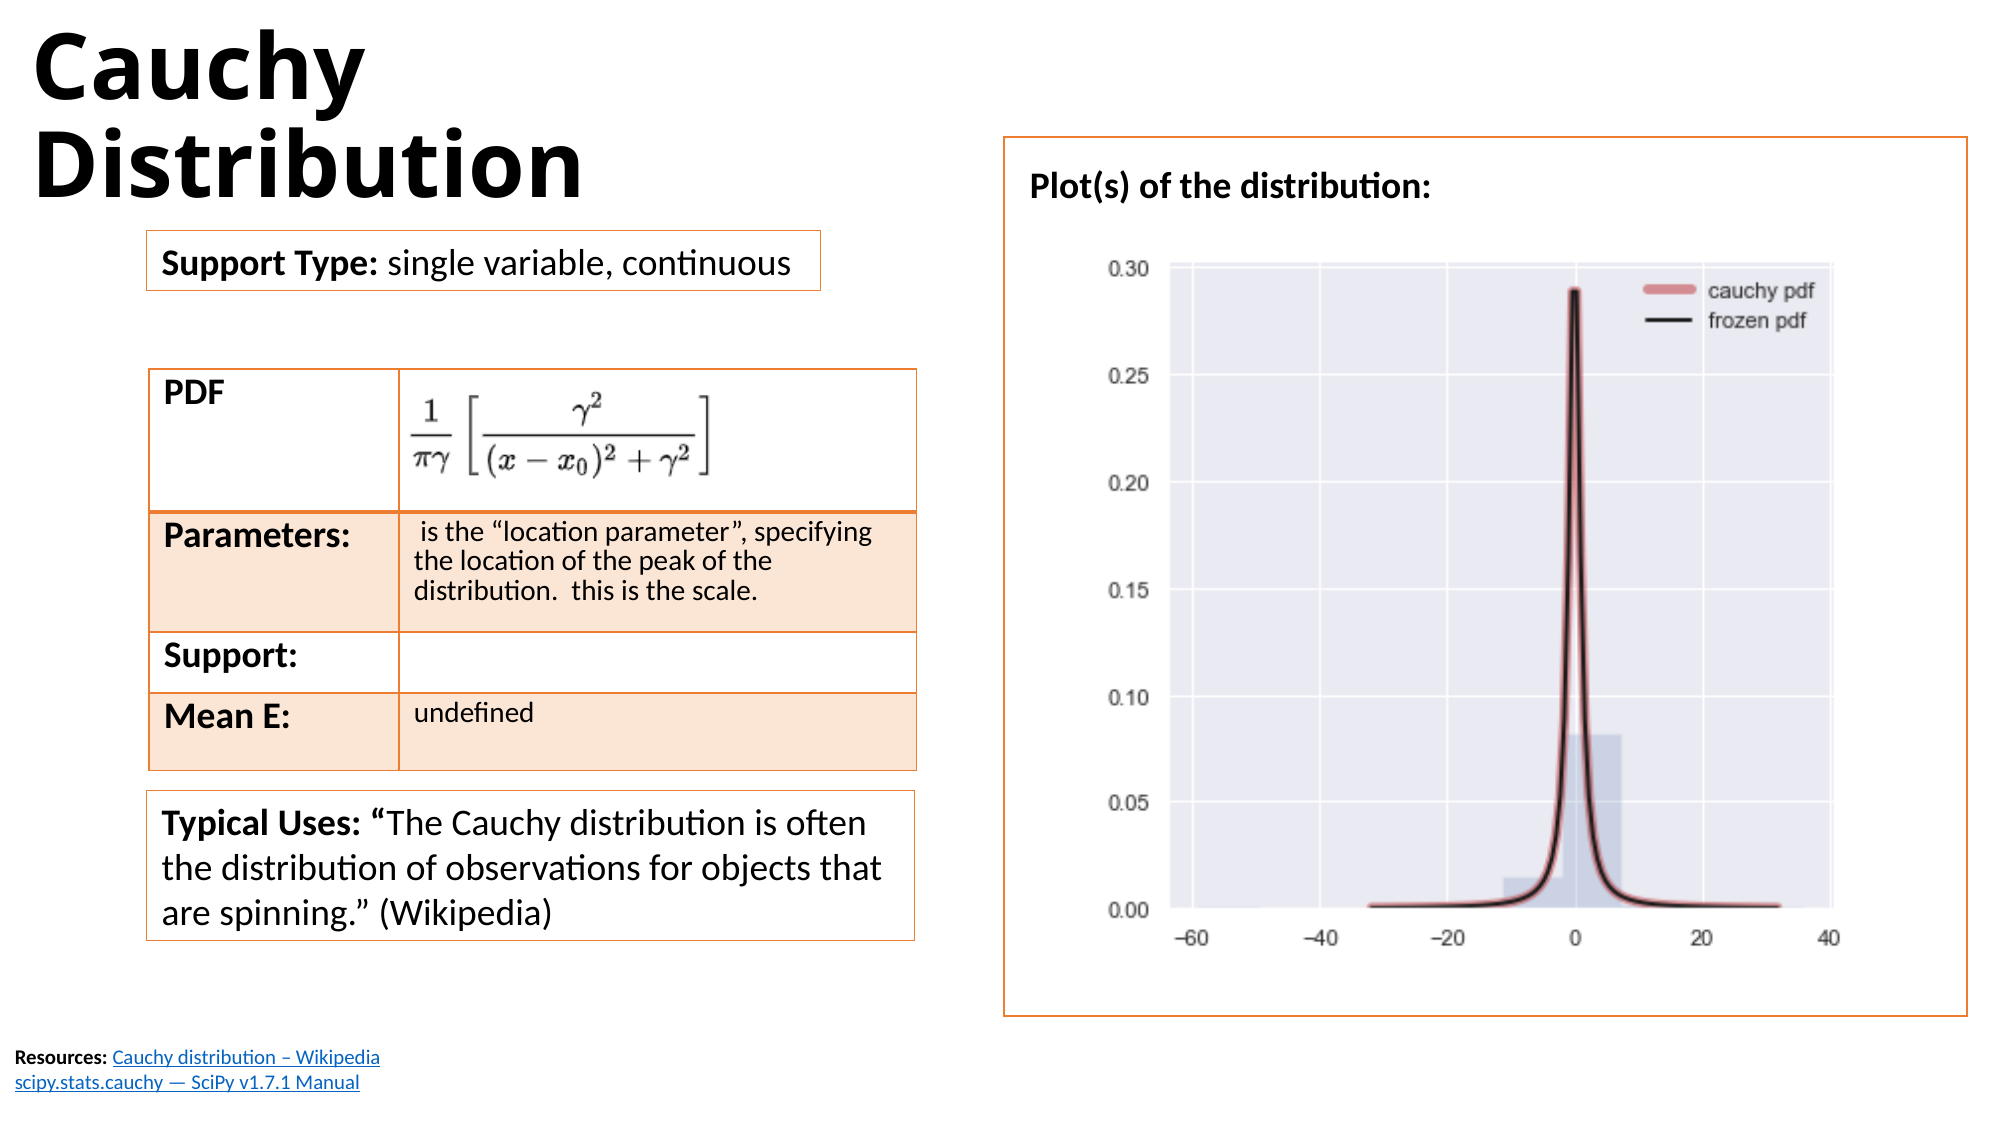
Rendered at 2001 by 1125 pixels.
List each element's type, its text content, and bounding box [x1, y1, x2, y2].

picture [1095, 249, 1852, 960]
title Cauchy Distribution [16, 10, 895, 228]
text_box Resources: Cauchy distribution – Wikipedia scipy.stats.cauchy — SciPy v1.7.1 Manual [0, 1036, 1995, 1125]
picture [405, 382, 719, 499]
text_box Support Type: single variable, continuous [146, 230, 821, 291]
text_box Typical Uses: “The Cauchy distribution is often the distribution of observations for objects that are spinning.” (Wikipedia) [146, 790, 915, 941]
text_box Support Type: [1003, 136, 1968, 1017]
text_box Plot(s) of the distribution: [1015, 153, 1474, 214]
